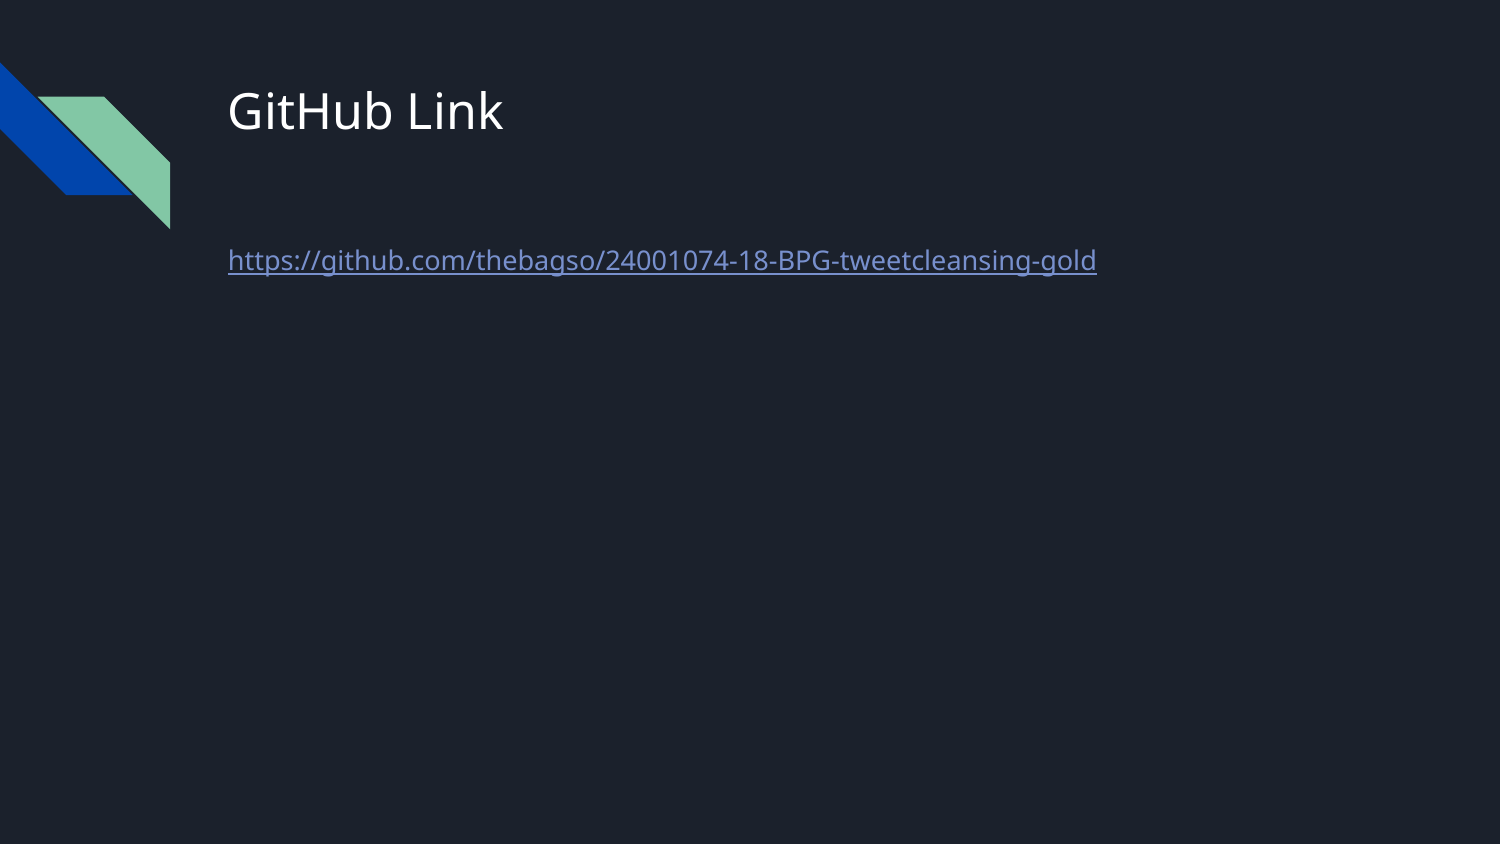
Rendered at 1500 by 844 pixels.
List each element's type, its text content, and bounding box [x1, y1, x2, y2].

list https://github.com/thebagso/24001074-18-BPG-tweetcleansing-gold [212, 223, 1428, 757]
title GitHub Link [212, 64, 1368, 215]
